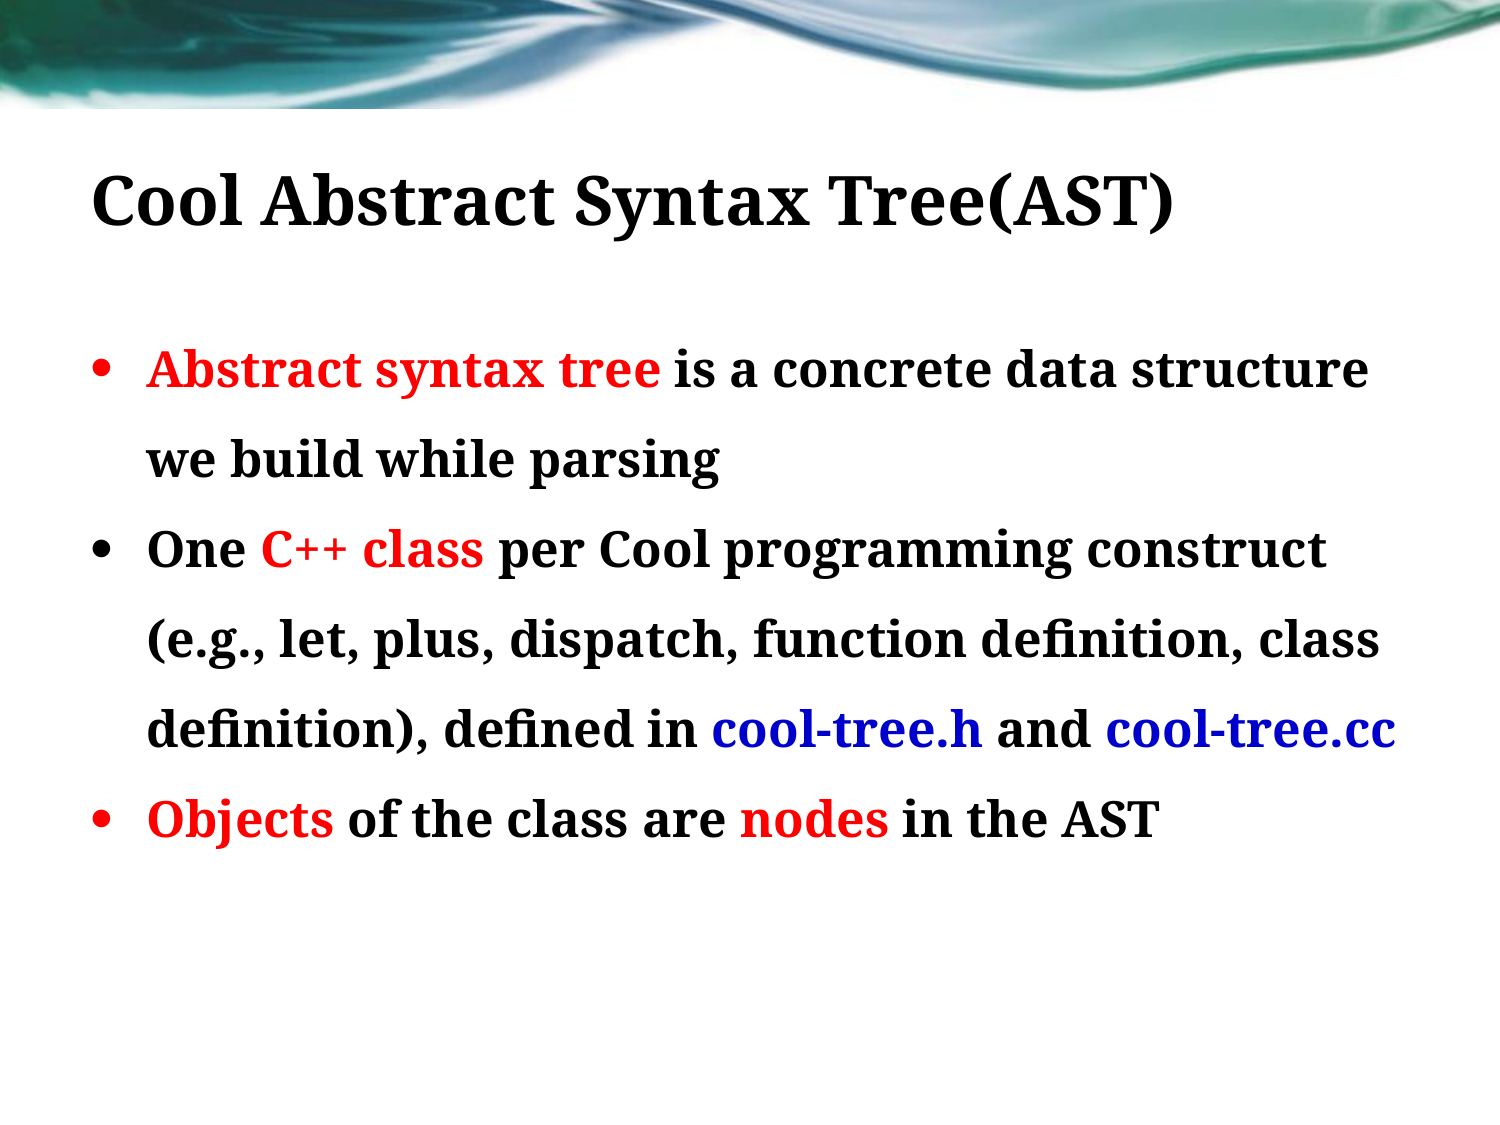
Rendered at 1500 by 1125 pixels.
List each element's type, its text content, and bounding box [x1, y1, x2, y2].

list Abstract syntax tree is a concrete data structure we build while parsing One C++ class per Cool programming construct (e.g., let, plus, dispatch, function definition, class definition), defined in cool-tree.h and cool-tree.cc Objects of the class are nodes in the AST [75, 299, 1425, 1005]
picture [0, 0, 1500, 109]
title Cool Abstract Syntax Tree(AST) [75, 149, 1425, 299]
